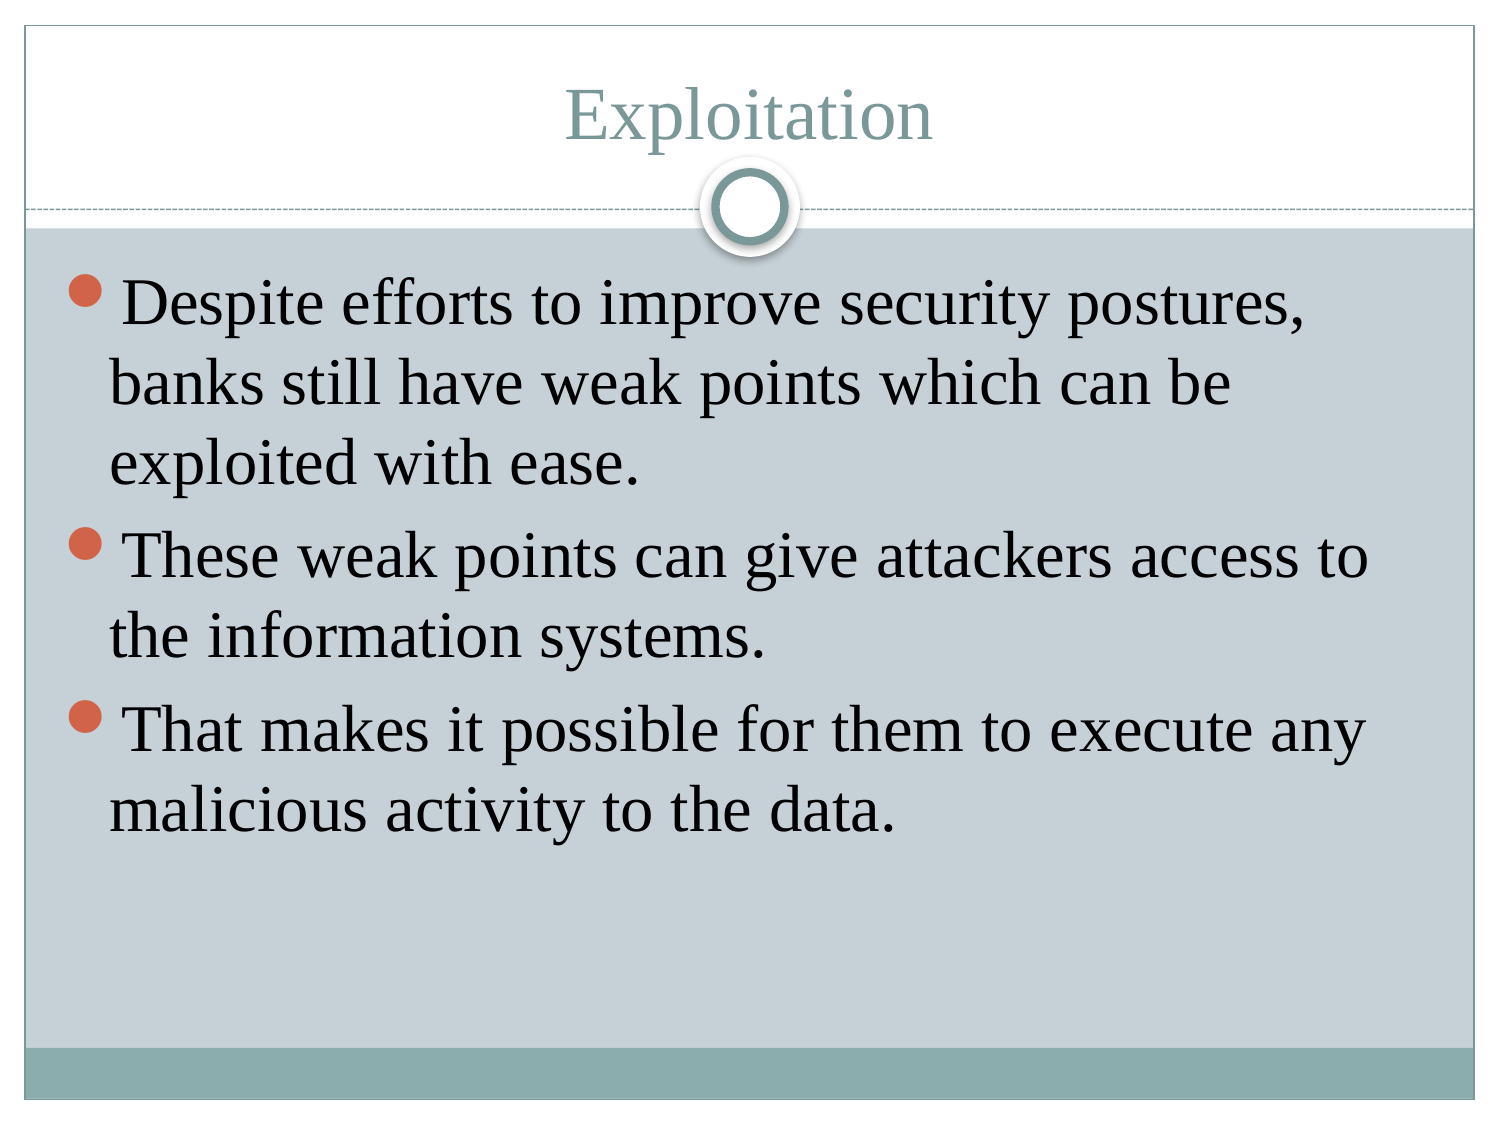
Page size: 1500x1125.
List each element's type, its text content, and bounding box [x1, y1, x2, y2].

list Despite efforts to improve security postures, banks still have weak points which can be exploited with ease. These weak points can give attackers access to the information systems. That makes it possible for them to execute any malicious activity to the data. [49, 250, 1445, 1001]
title Exploitation [49, 37, 1450, 162]
